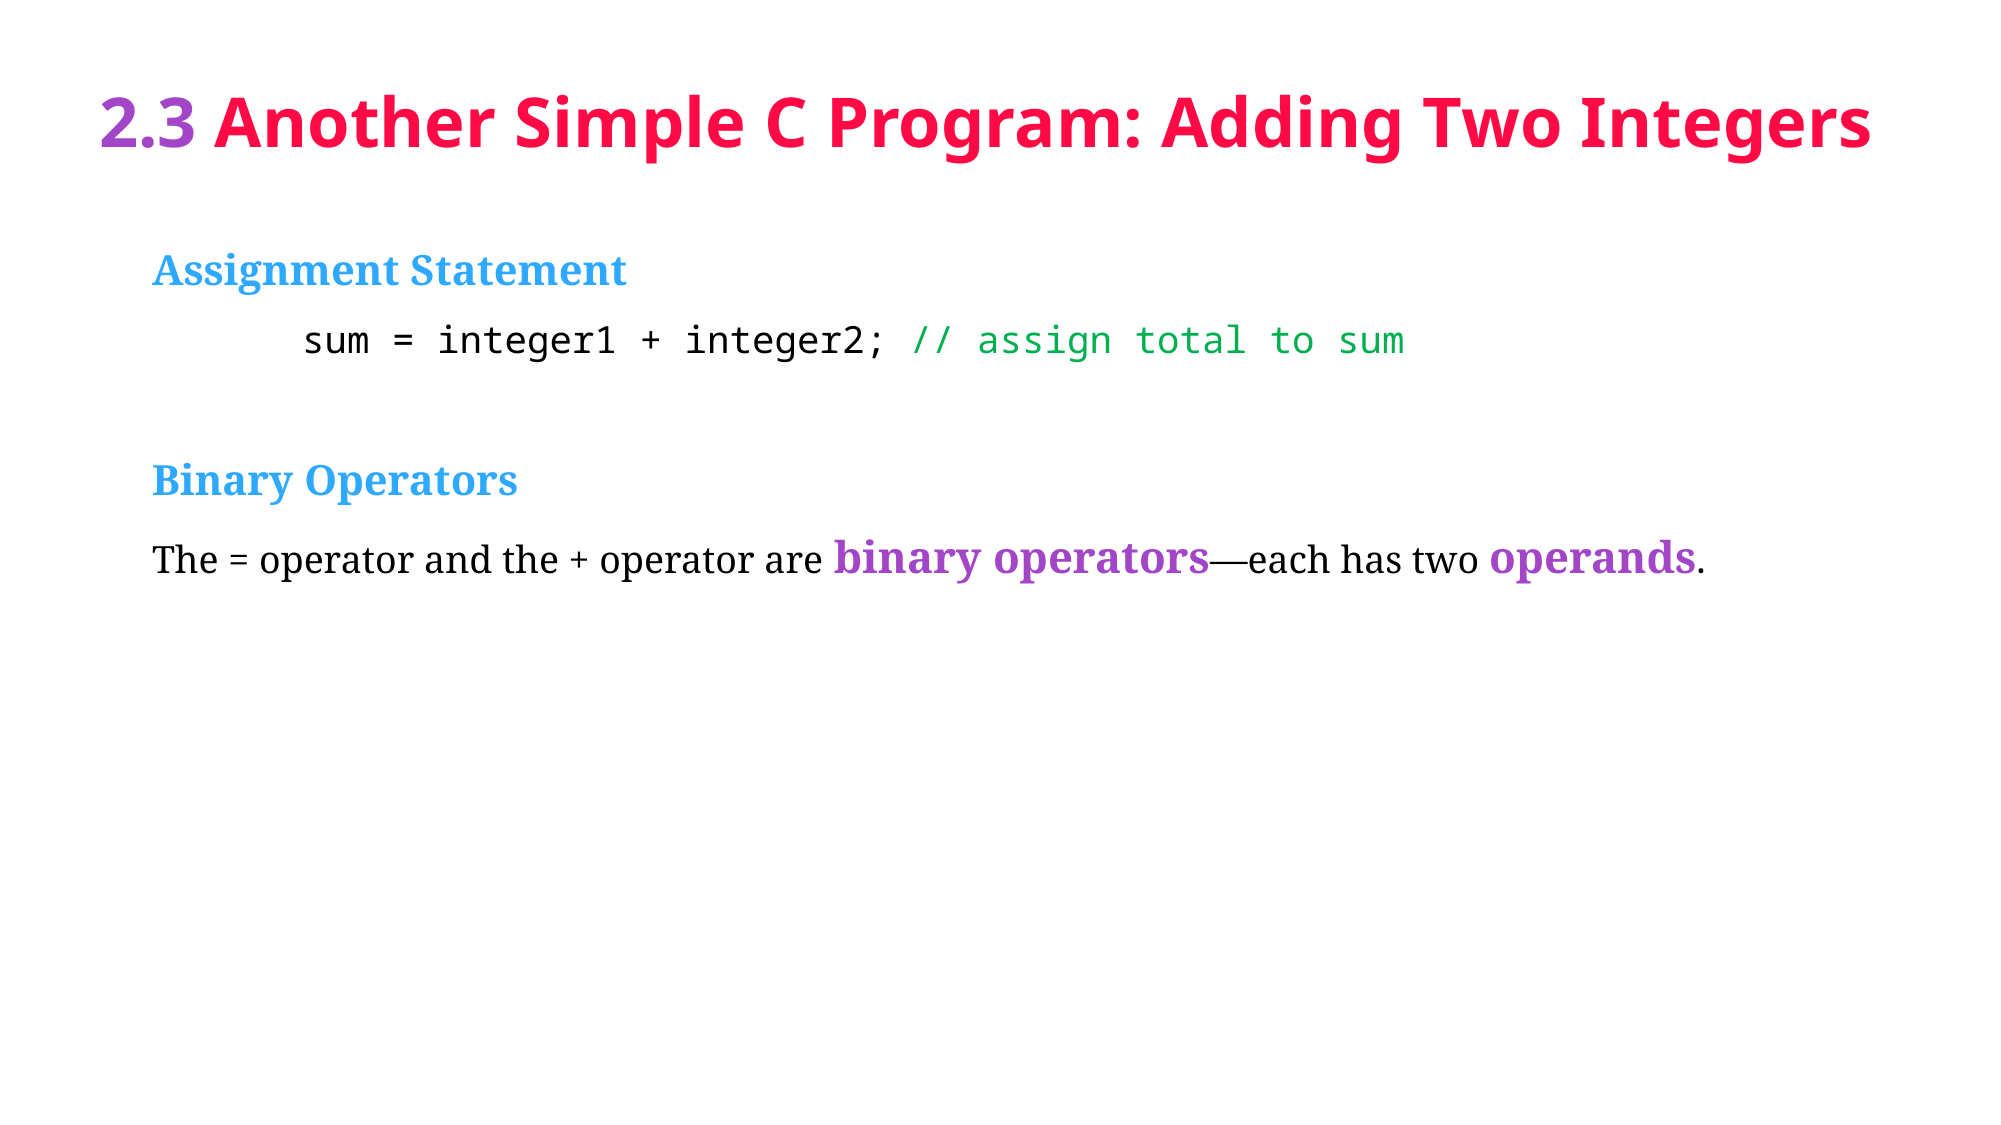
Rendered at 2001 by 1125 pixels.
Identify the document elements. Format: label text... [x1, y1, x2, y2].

title 2.3 Another Simple C Program: Adding Two Integers [84, 61, 1916, 189]
text_box Assignment Statement sum = integer1 + integer2; // assign total to sum Binary Operators The = operator and the + operator are binary operators—each has two operands. [137, 211, 1877, 590]
